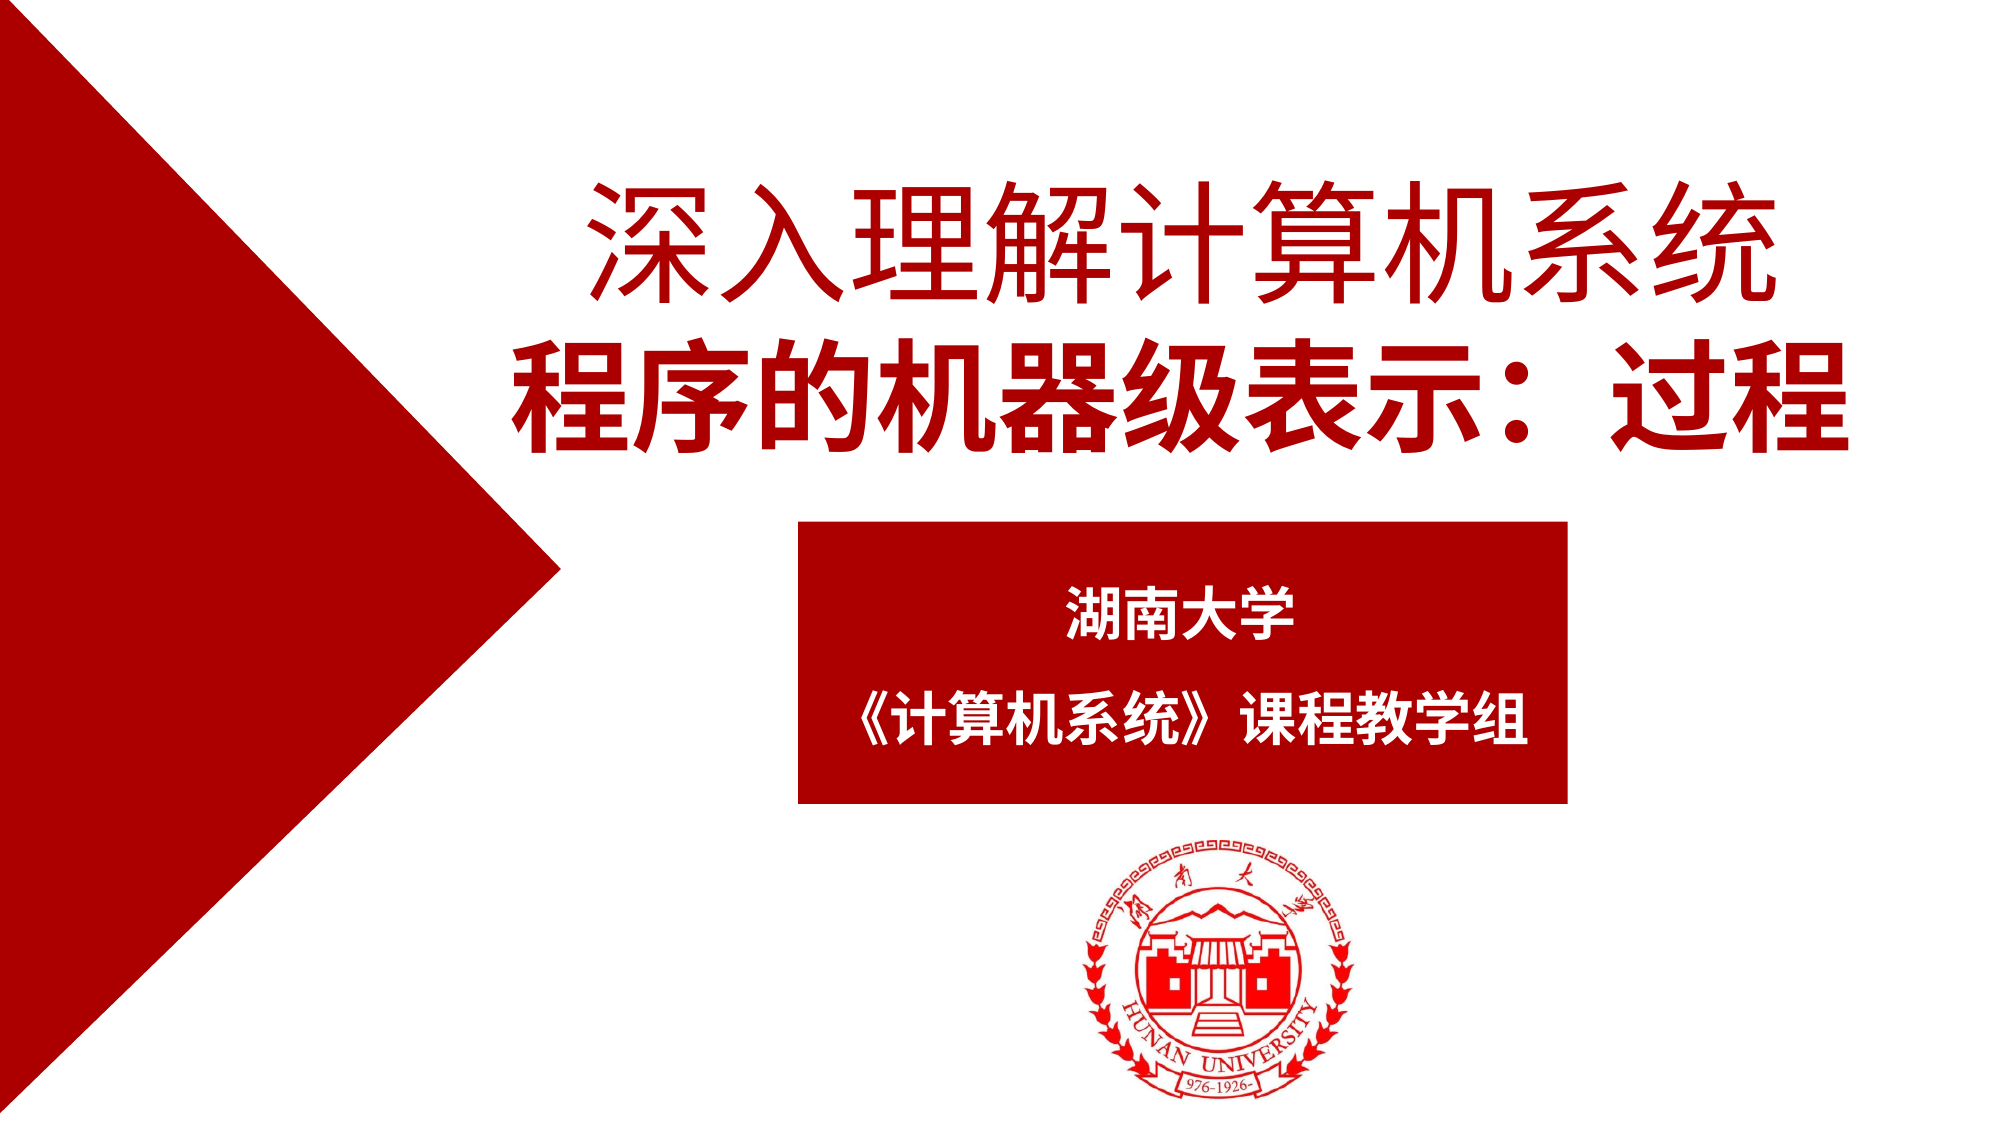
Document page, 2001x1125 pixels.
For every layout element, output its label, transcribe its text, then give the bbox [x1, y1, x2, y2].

text_box 深入理解计算机系统 程序的机器级表示：过程 [331, 153, 2000, 475]
text_box [0, 0, 561, 1114]
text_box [795, 521, 1568, 805]
picture [1062, 830, 1382, 1113]
